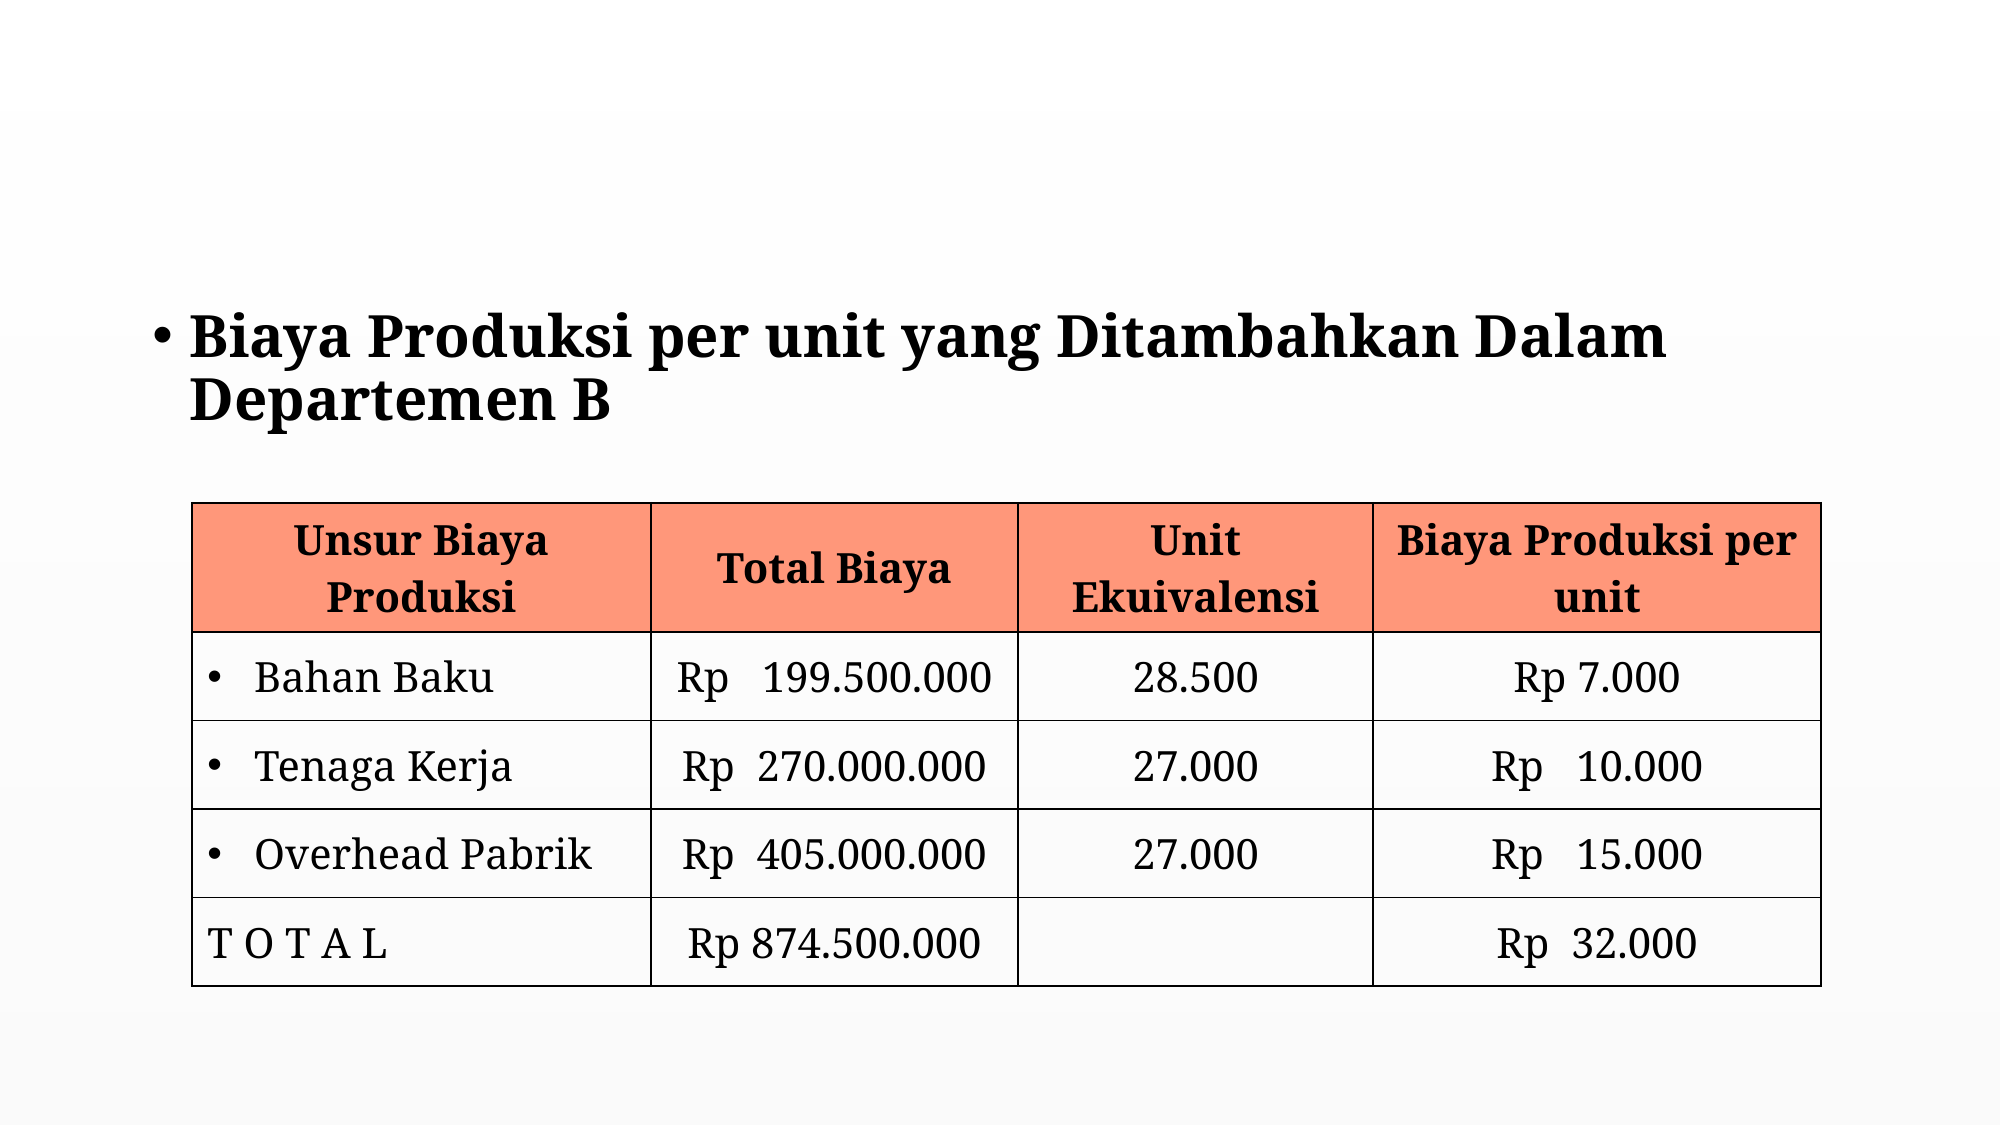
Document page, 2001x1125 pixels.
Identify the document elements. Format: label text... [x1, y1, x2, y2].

table_cell 27.000 [1019, 810, 1372, 897]
table_cell Tenaga Kerja [193, 721, 650, 808]
table_cell 27.000 [1019, 721, 1372, 808]
table_cell 28.500 [1019, 633, 1372, 720]
table_cell [1019, 898, 1372, 985]
table_cell Bahan Baku [193, 633, 650, 720]
table_header Total Biaya [652, 504, 1017, 631]
table_header Biaya Produksi per unit [1374, 504, 1820, 631]
table_cell Rp 7.000 [1374, 633, 1820, 720]
table_cell T O T A L [193, 898, 650, 985]
table_cell Rp 15.000 [1374, 810, 1820, 897]
table_cell Overhead Pabrik [193, 810, 650, 897]
table_cell Rp 405.000.000 [652, 810, 1017, 897]
table_cell Rp 32.000 [1374, 898, 1820, 985]
table_cell Rp 874.500.000 [652, 898, 1017, 985]
table_cell Rp 10.000 [1374, 721, 1820, 808]
list Biaya Produksi per unit yang Ditambahkan Dalam Departemen B [137, 299, 1863, 1014]
table_header Unit Ekuivalensi [1019, 504, 1372, 631]
table_cell Rp 270.000.000 [652, 721, 1017, 808]
table_header Unsur Biaya Produksi [193, 504, 650, 631]
table_cell Rp 199.500.000 [652, 633, 1017, 720]
